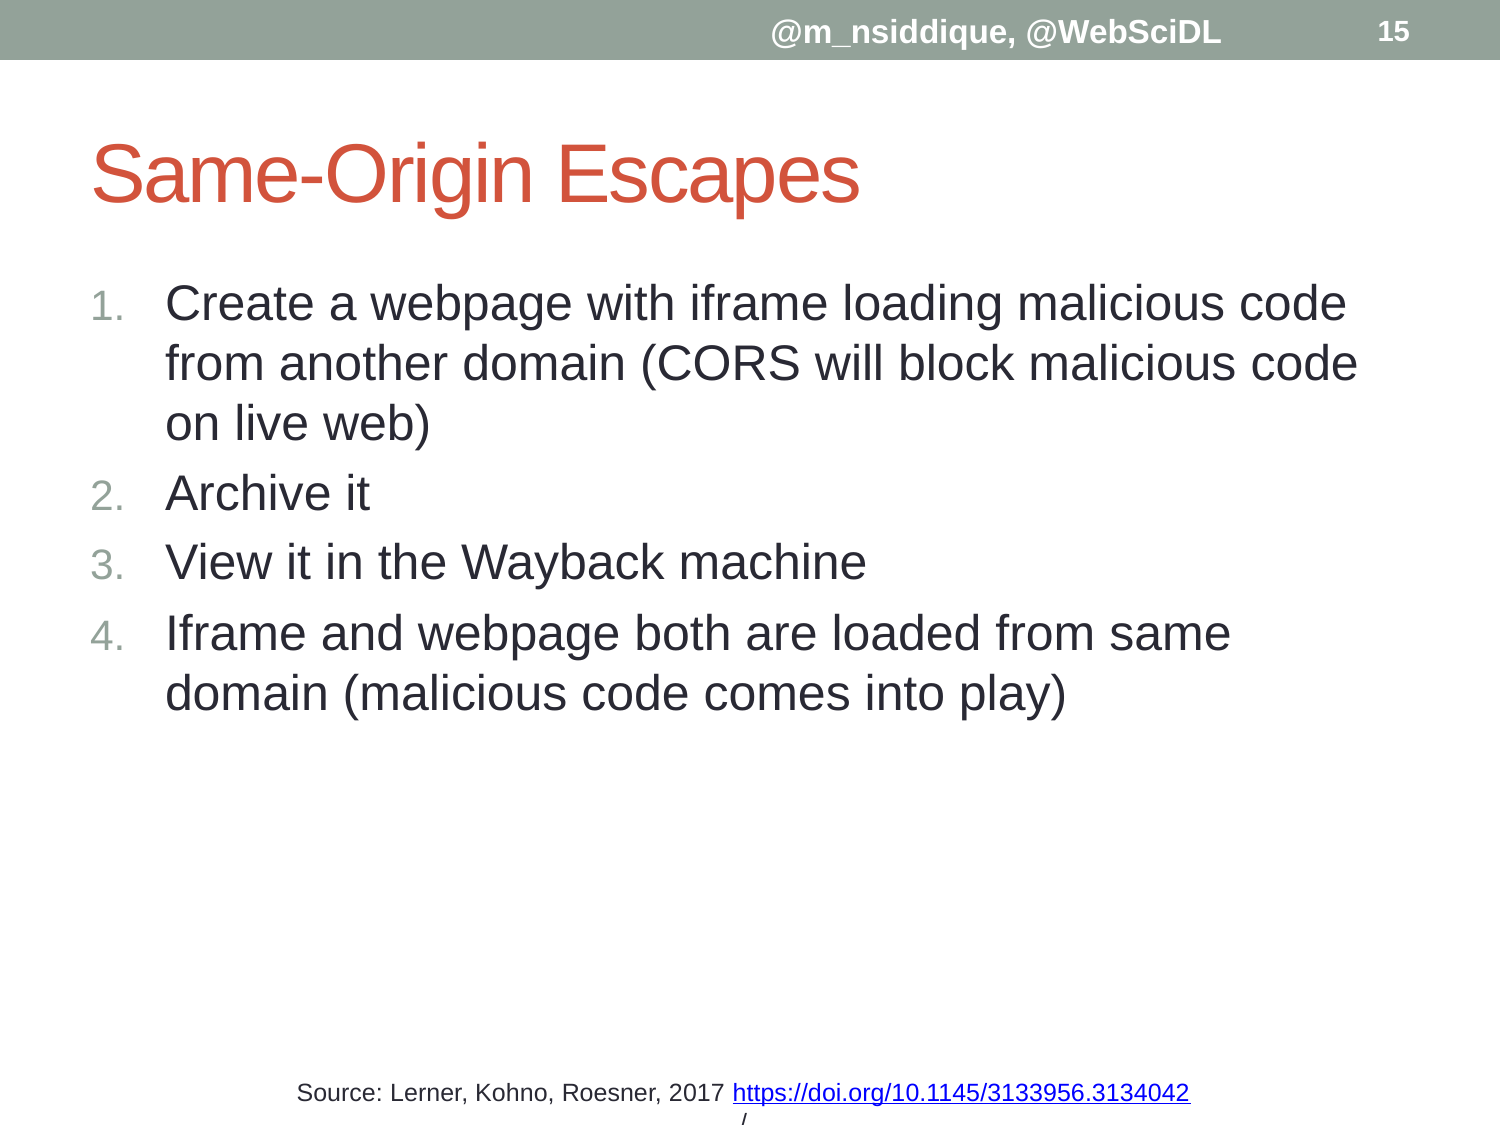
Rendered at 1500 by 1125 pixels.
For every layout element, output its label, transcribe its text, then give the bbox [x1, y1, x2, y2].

slide_number 15 [1250, 3, 1425, 57]
title Same-Origin Escapes [75, 87, 1425, 250]
text_box Source: Lerner, Kohno, Roesner, 2017 https://doi.org/10.1145/3133956.3134042 / [12, 1069, 1475, 1125]
list Create a webpage with iframe loading malicious code from another domain (CORS will block malicious code on live web) Archive it View it in the Wayback machine Iframe and webpage both are loaded from same domain (malicious code comes into play) [75, 262, 1425, 1063]
footer @m_nsiddique, @WebSciDL [562, 3, 1238, 57]
